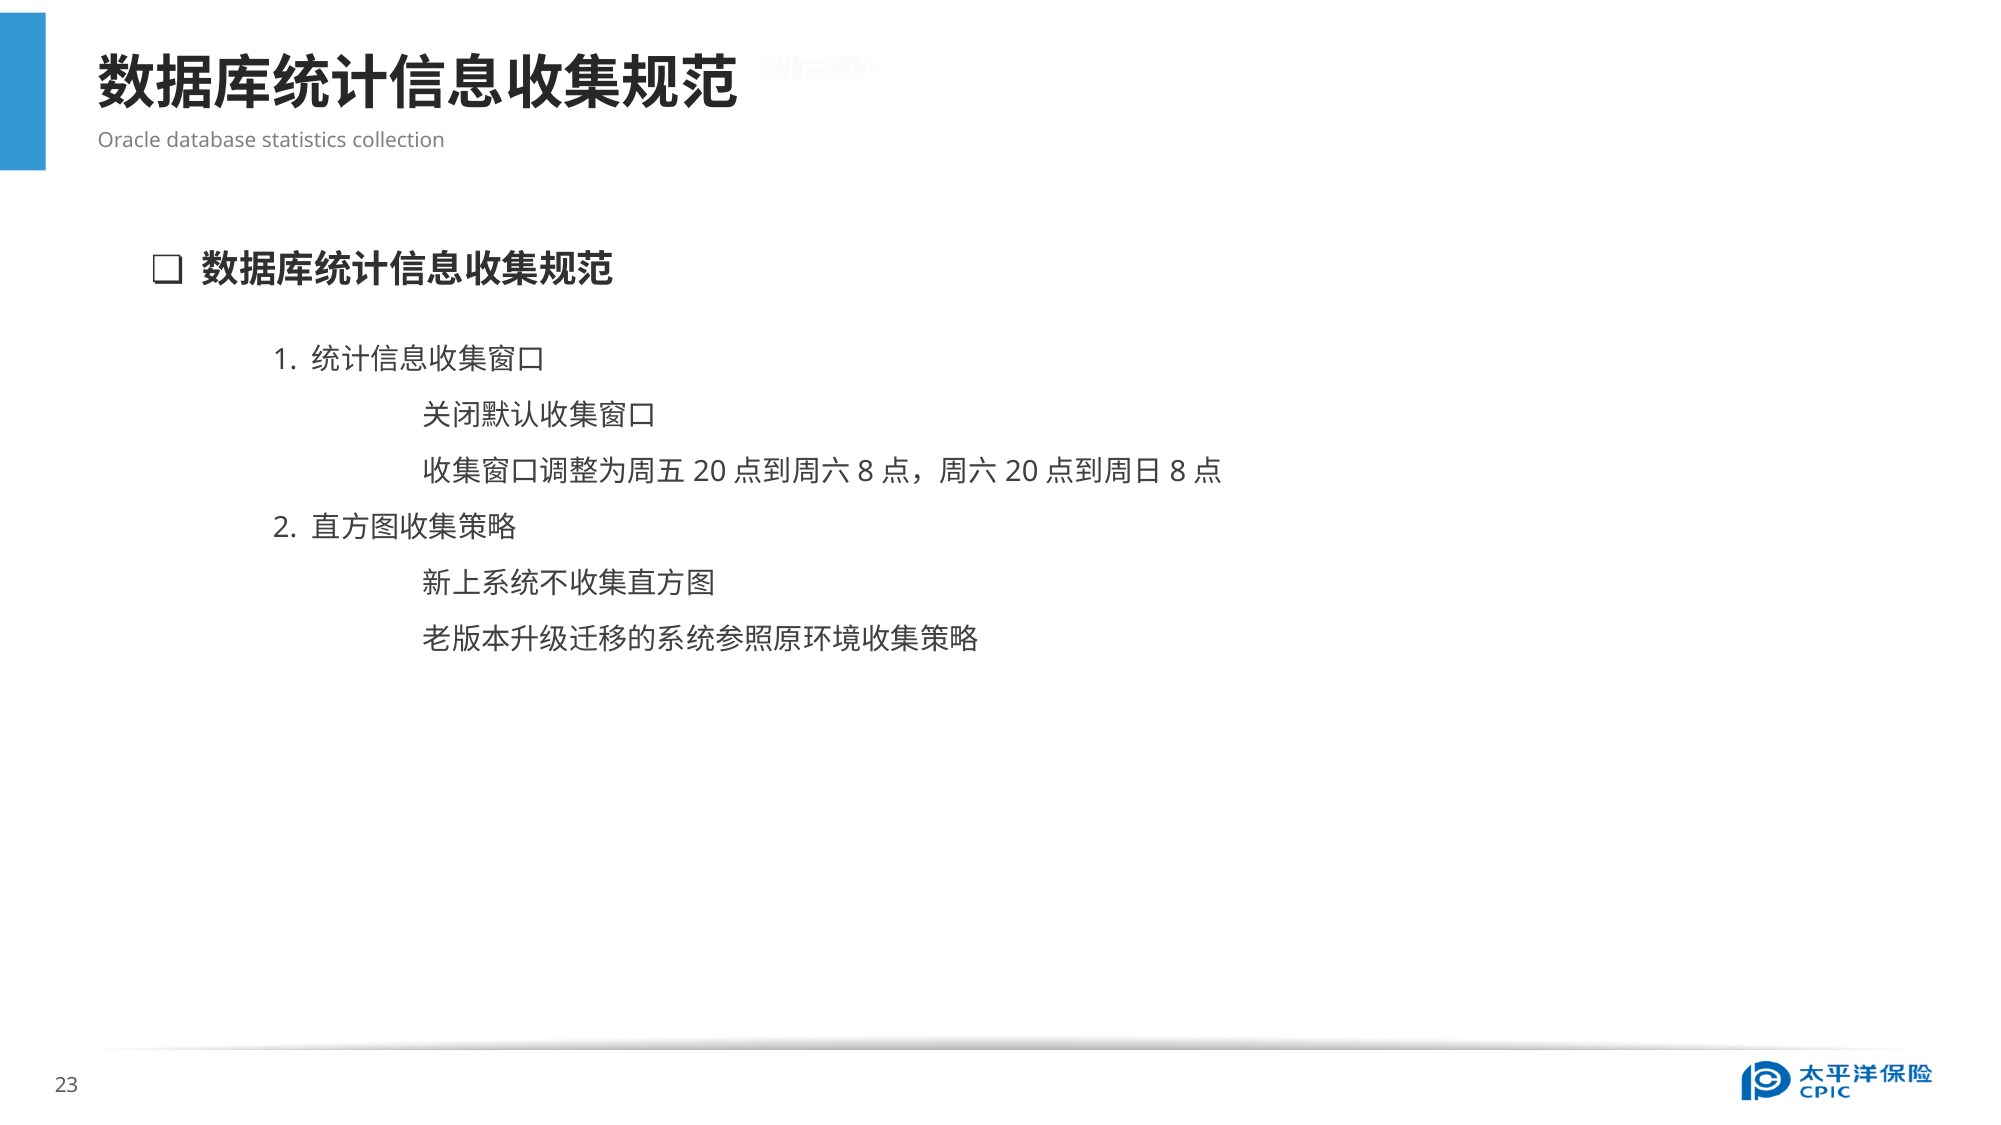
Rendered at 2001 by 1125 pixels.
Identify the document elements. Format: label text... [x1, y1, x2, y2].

text_box ❏ 数据库统计信息收集规范 [136, 228, 736, 298]
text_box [0, 12, 1031, 171]
text_box 1. 统计信息收集窗口 关闭默认收集窗口 收集窗口调整为周五20点到周六8点，周六20点到周日8点 2. 直方图收集策略 新上系统不收集直方图 老版本升级迁移的系统参照原环境收集策略 [258, 312, 1620, 719]
picture [60, 1035, 1949, 1118]
